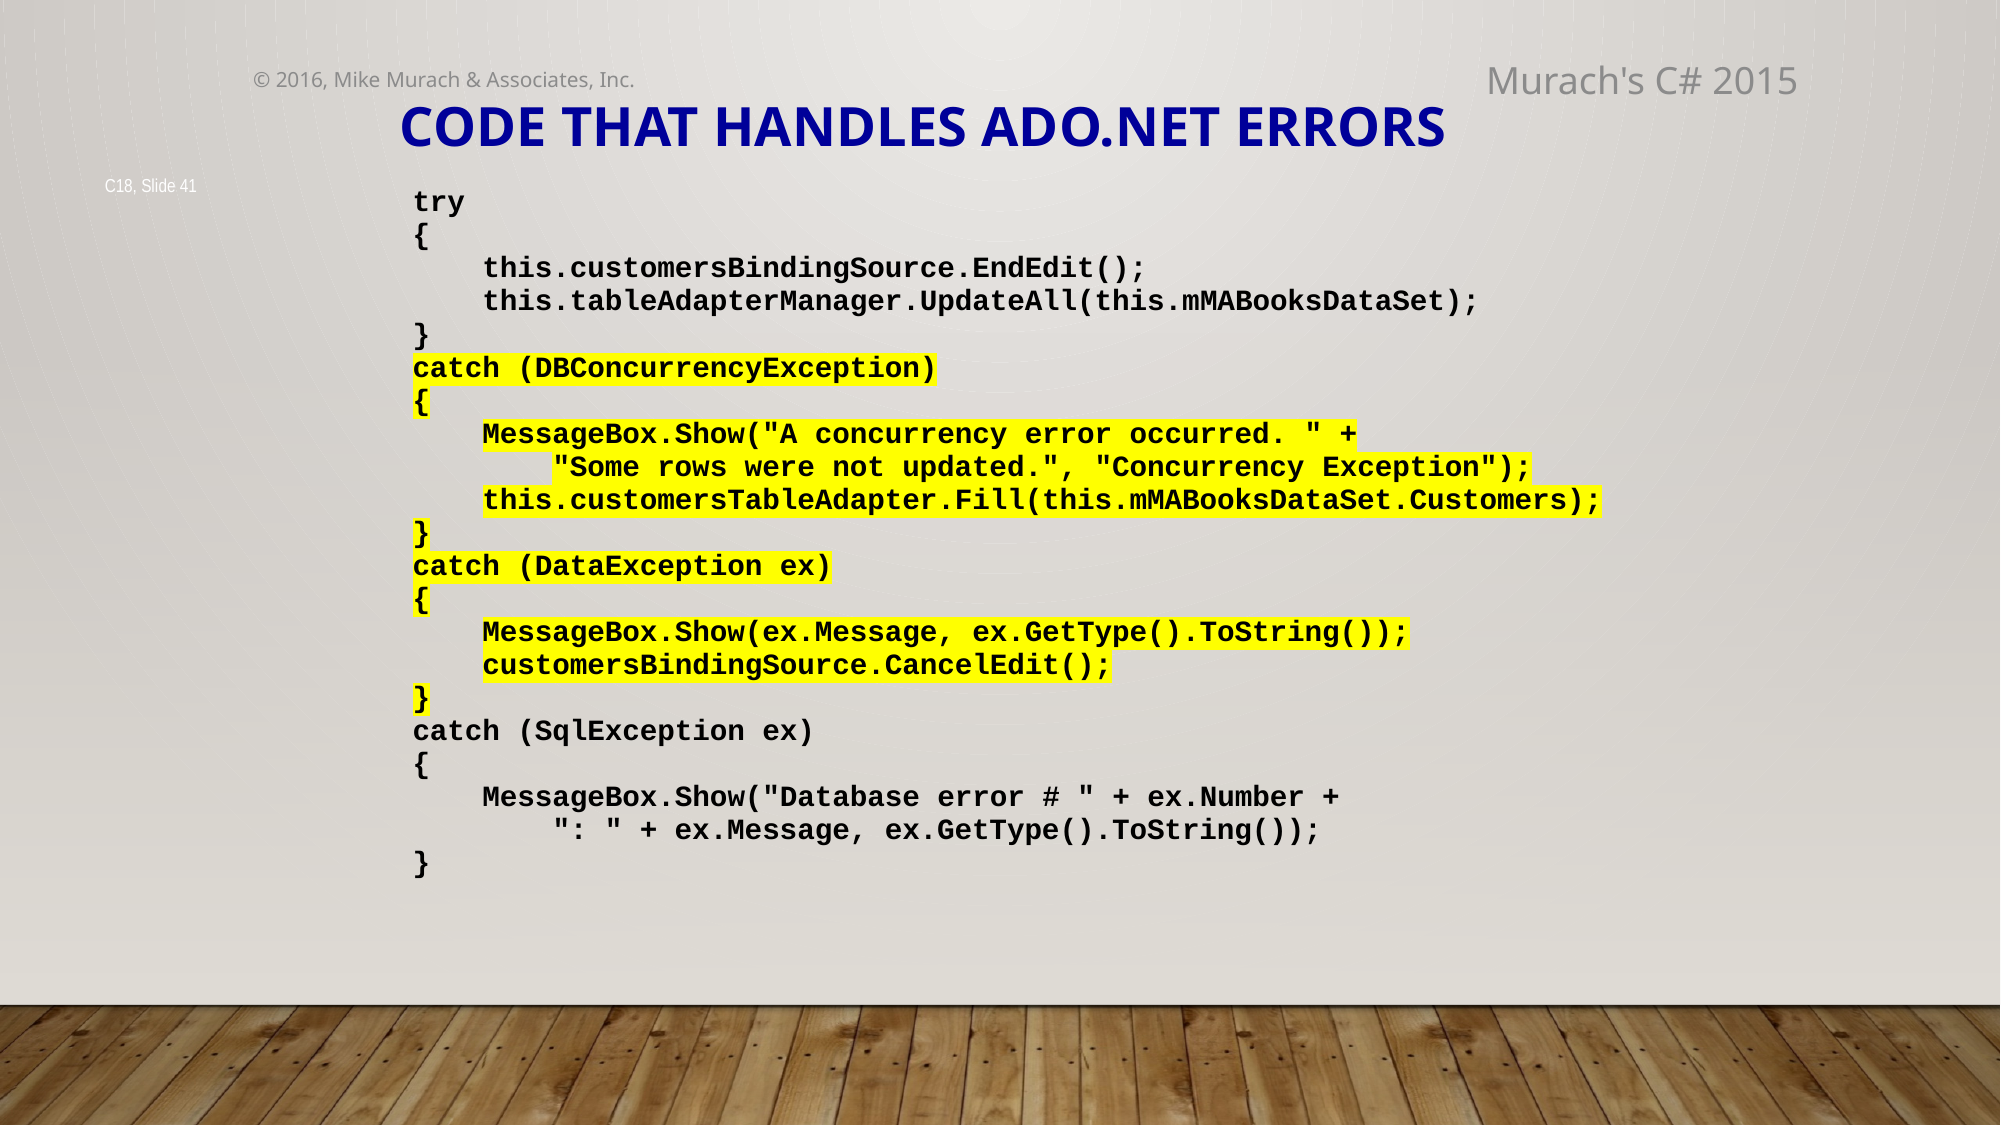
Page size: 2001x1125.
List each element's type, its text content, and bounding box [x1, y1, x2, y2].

slide_number Murach's C# 2015 [1239, 54, 1814, 105]
title Code that handles ADO.NET errors [399, 99, 1600, 159]
footer © 2016, Mike Murach & Associates, Inc. [238, 54, 1213, 105]
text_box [412, 187, 1613, 887]
slide_number C18, Slide 41 [78, 131, 212, 214]
picture [0, 1005, 2000, 1125]
